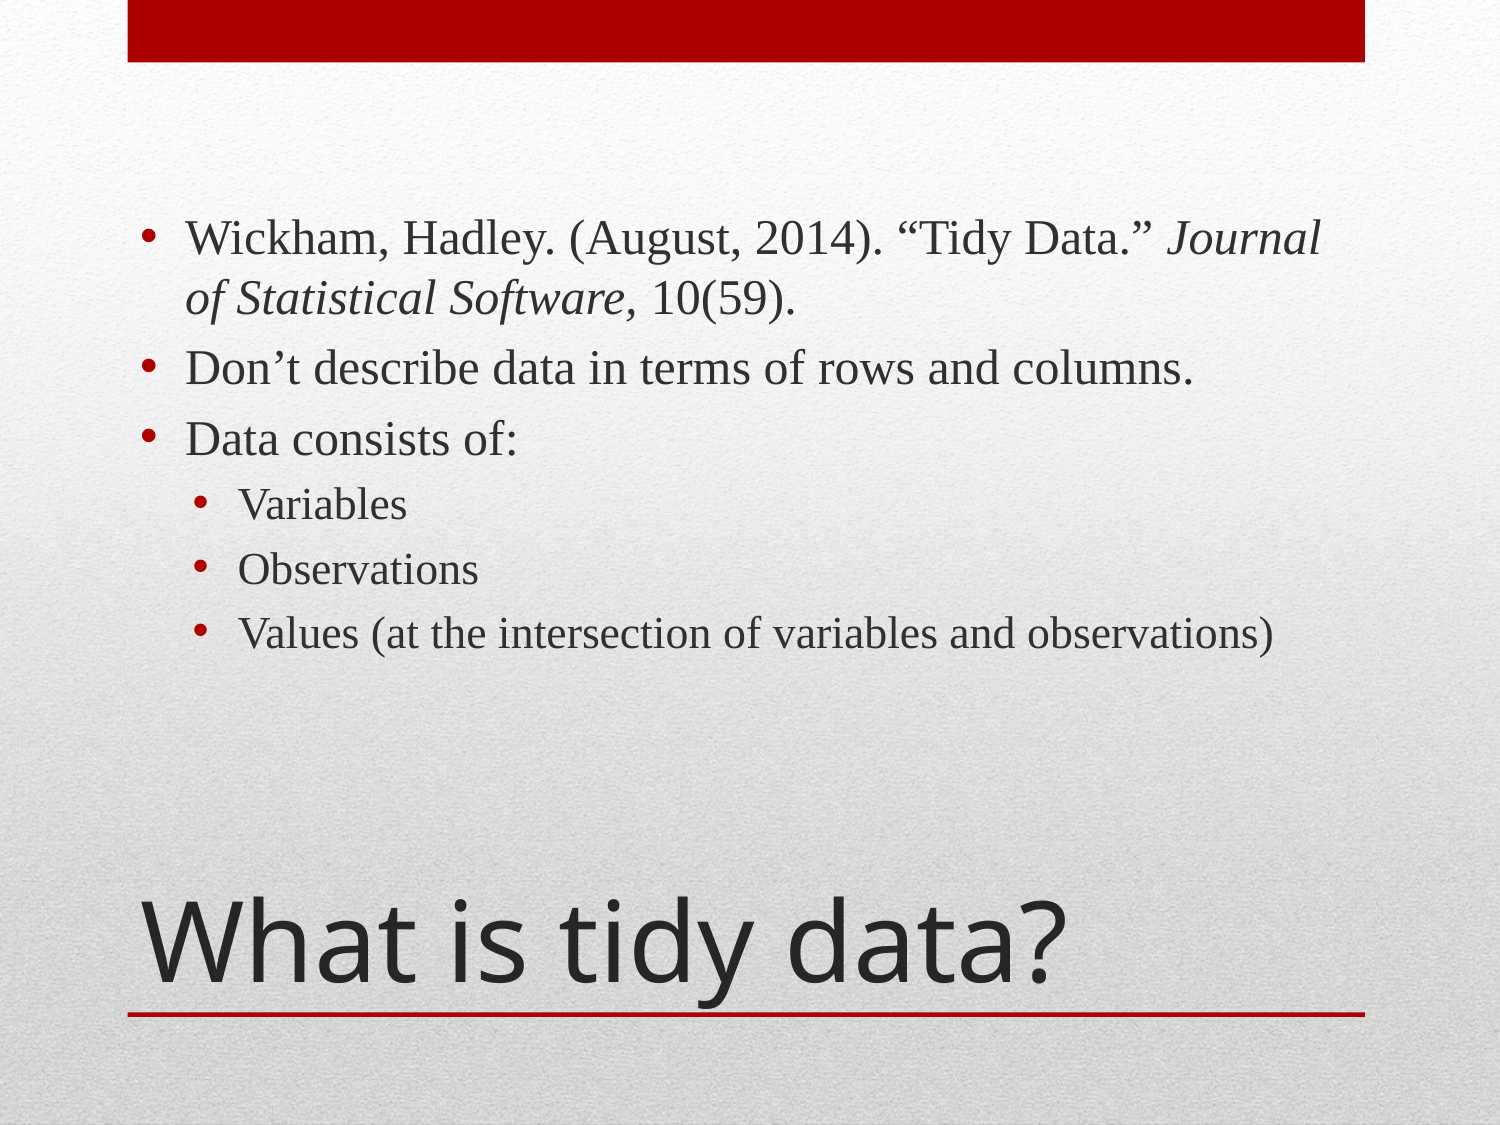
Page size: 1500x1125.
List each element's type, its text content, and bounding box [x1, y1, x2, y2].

title What is tidy data? [125, 750, 1238, 1013]
list Wickham, Hadley. (August, 2014). “Tidy Data.” Journal of Statistical Software, 10(59). Don’t describe data in terms of rows and columns. Data consists of: Variables Observations Values (at the intersection of variables and observations) [125, 112, 1363, 750]
